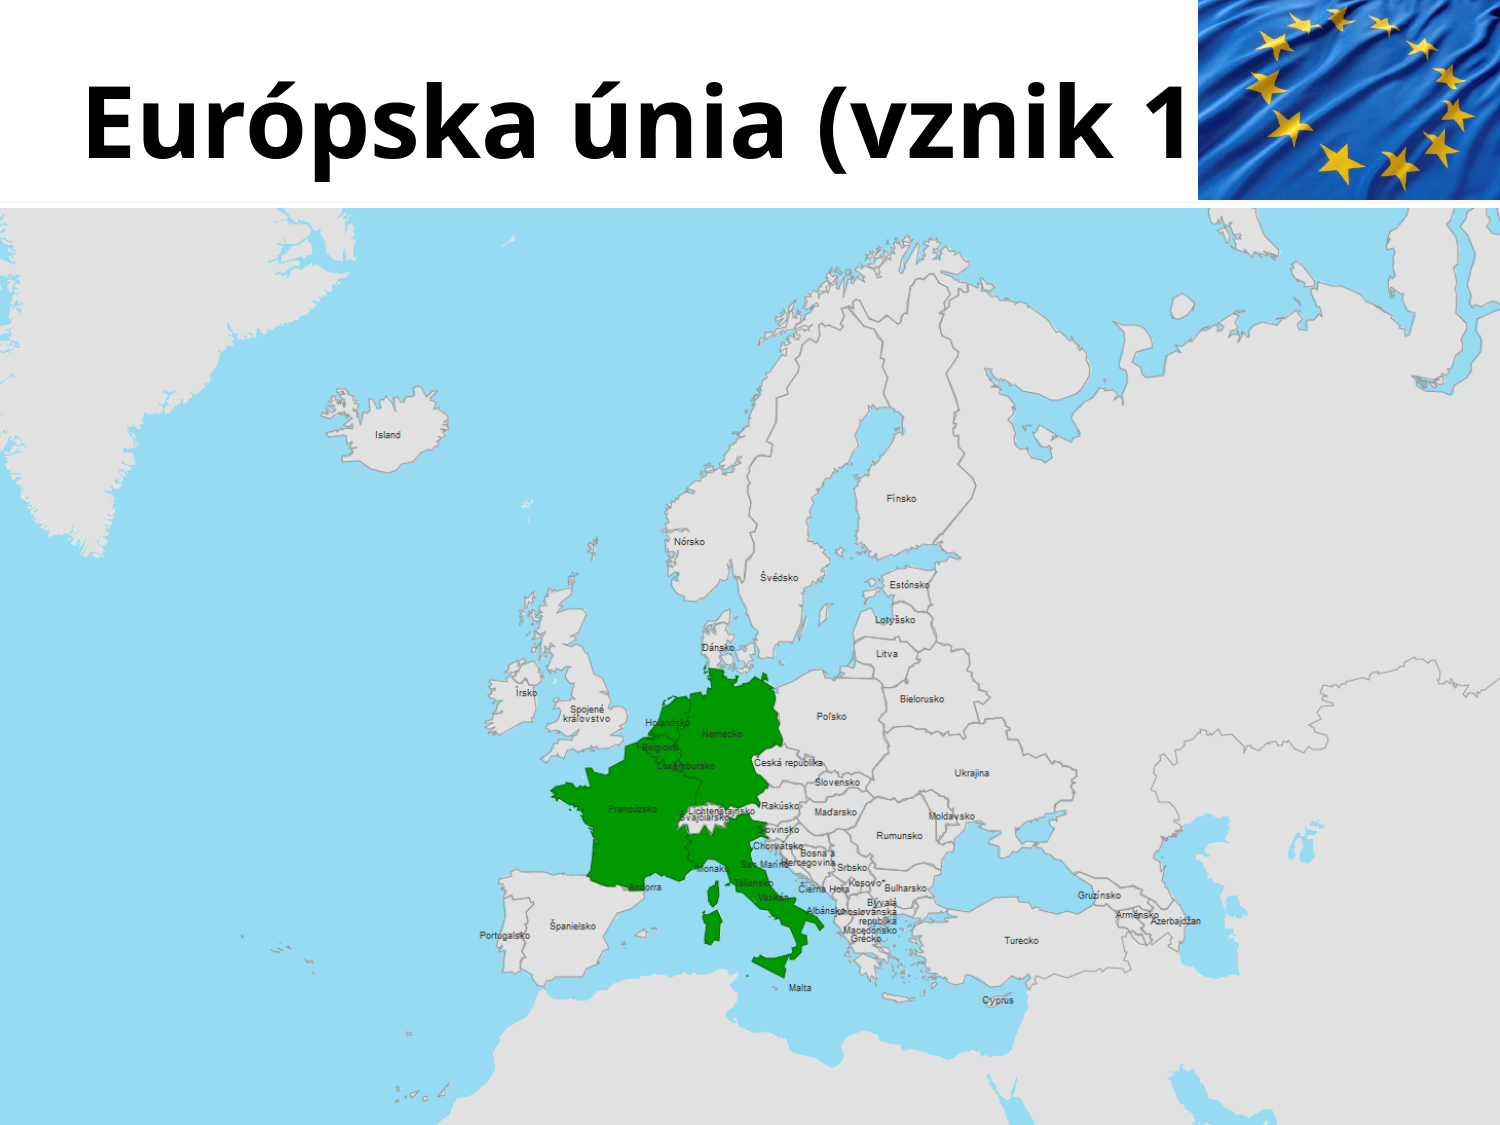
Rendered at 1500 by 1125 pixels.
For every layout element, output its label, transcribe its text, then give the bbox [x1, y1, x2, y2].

title Európska únia (vznik 1951) [64, 37, 1192, 200]
picture [1198, 0, 1500, 201]
picture [0, 207, 1500, 1125]
